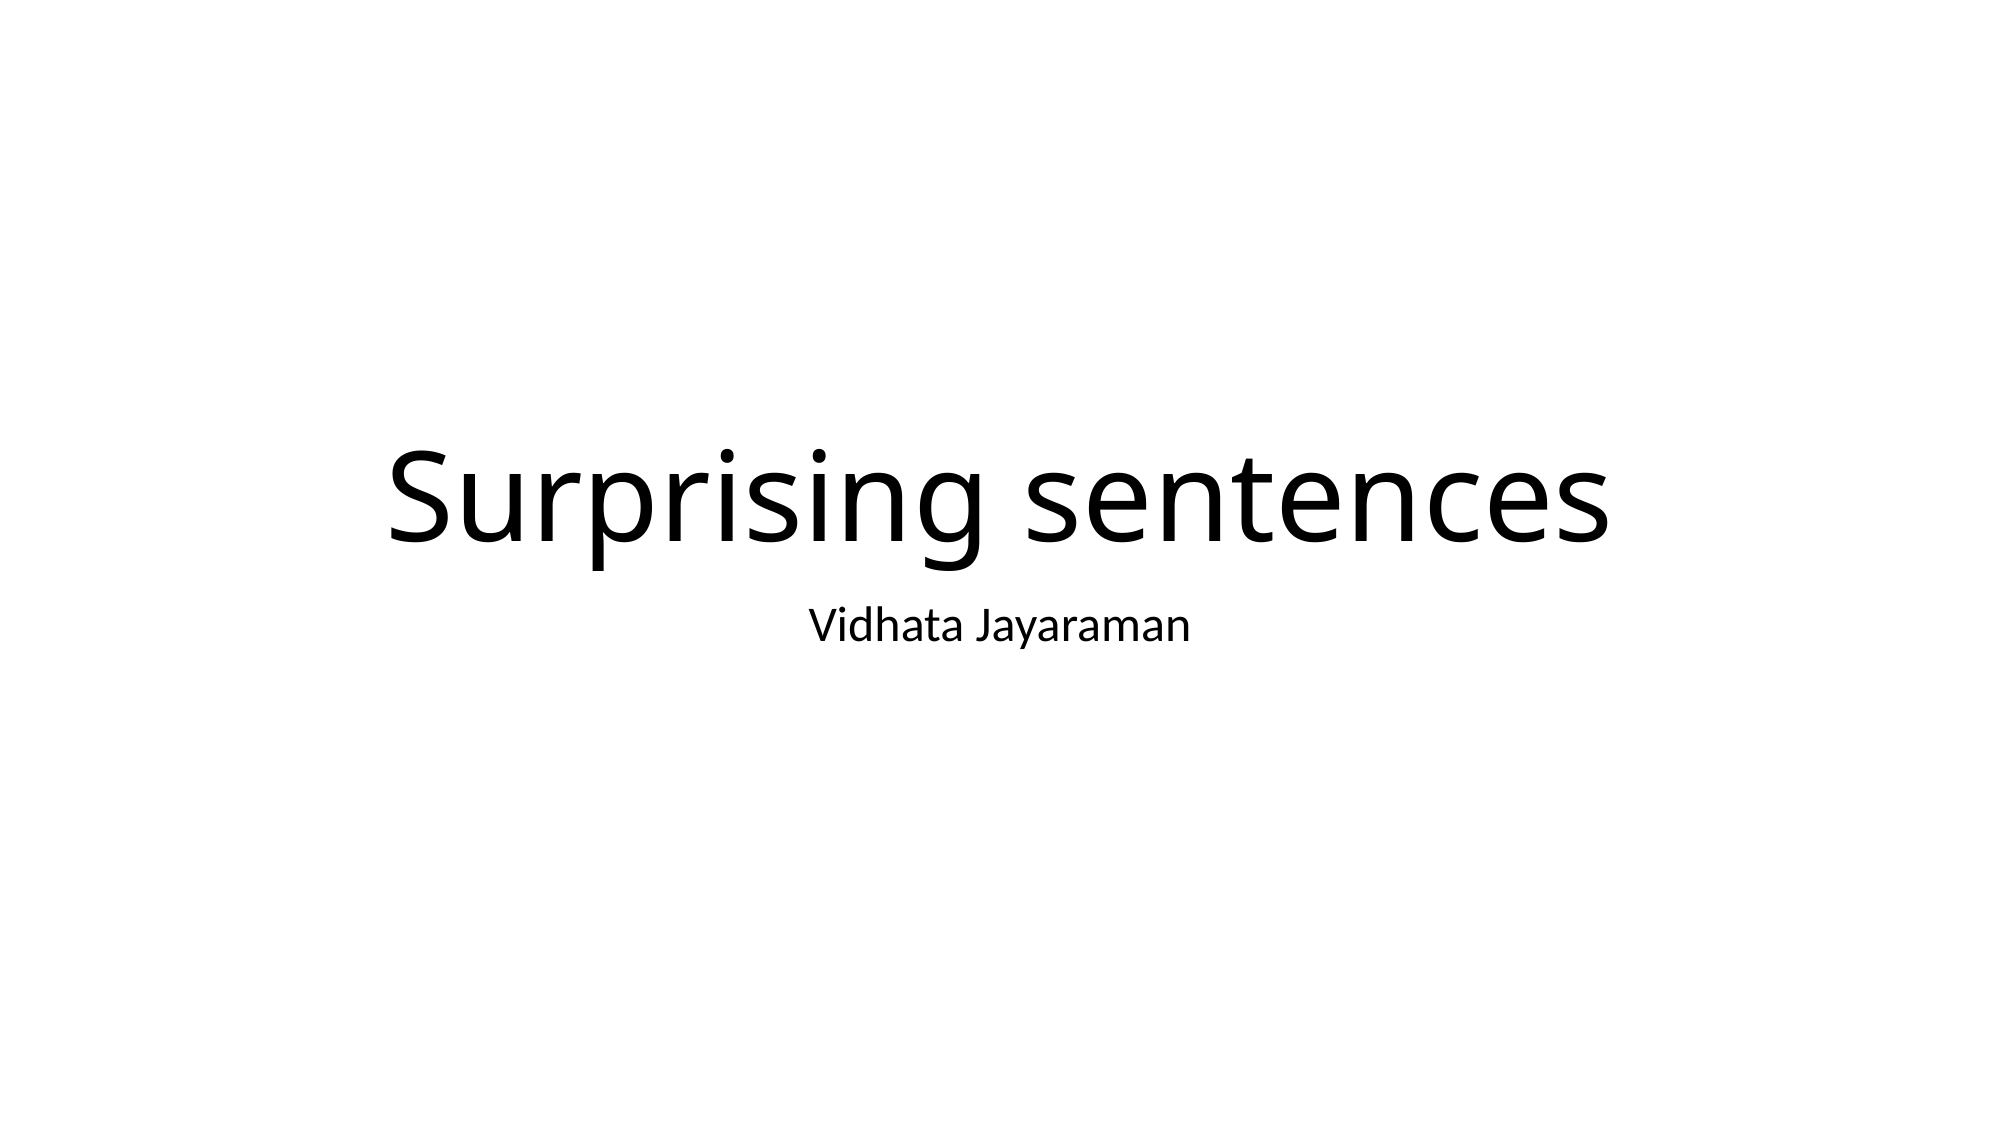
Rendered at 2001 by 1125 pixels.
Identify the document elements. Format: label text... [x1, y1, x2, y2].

subtitle Vidhata Jayaraman [249, 590, 1750, 863]
title Surprising sentences [249, 184, 1750, 576]
